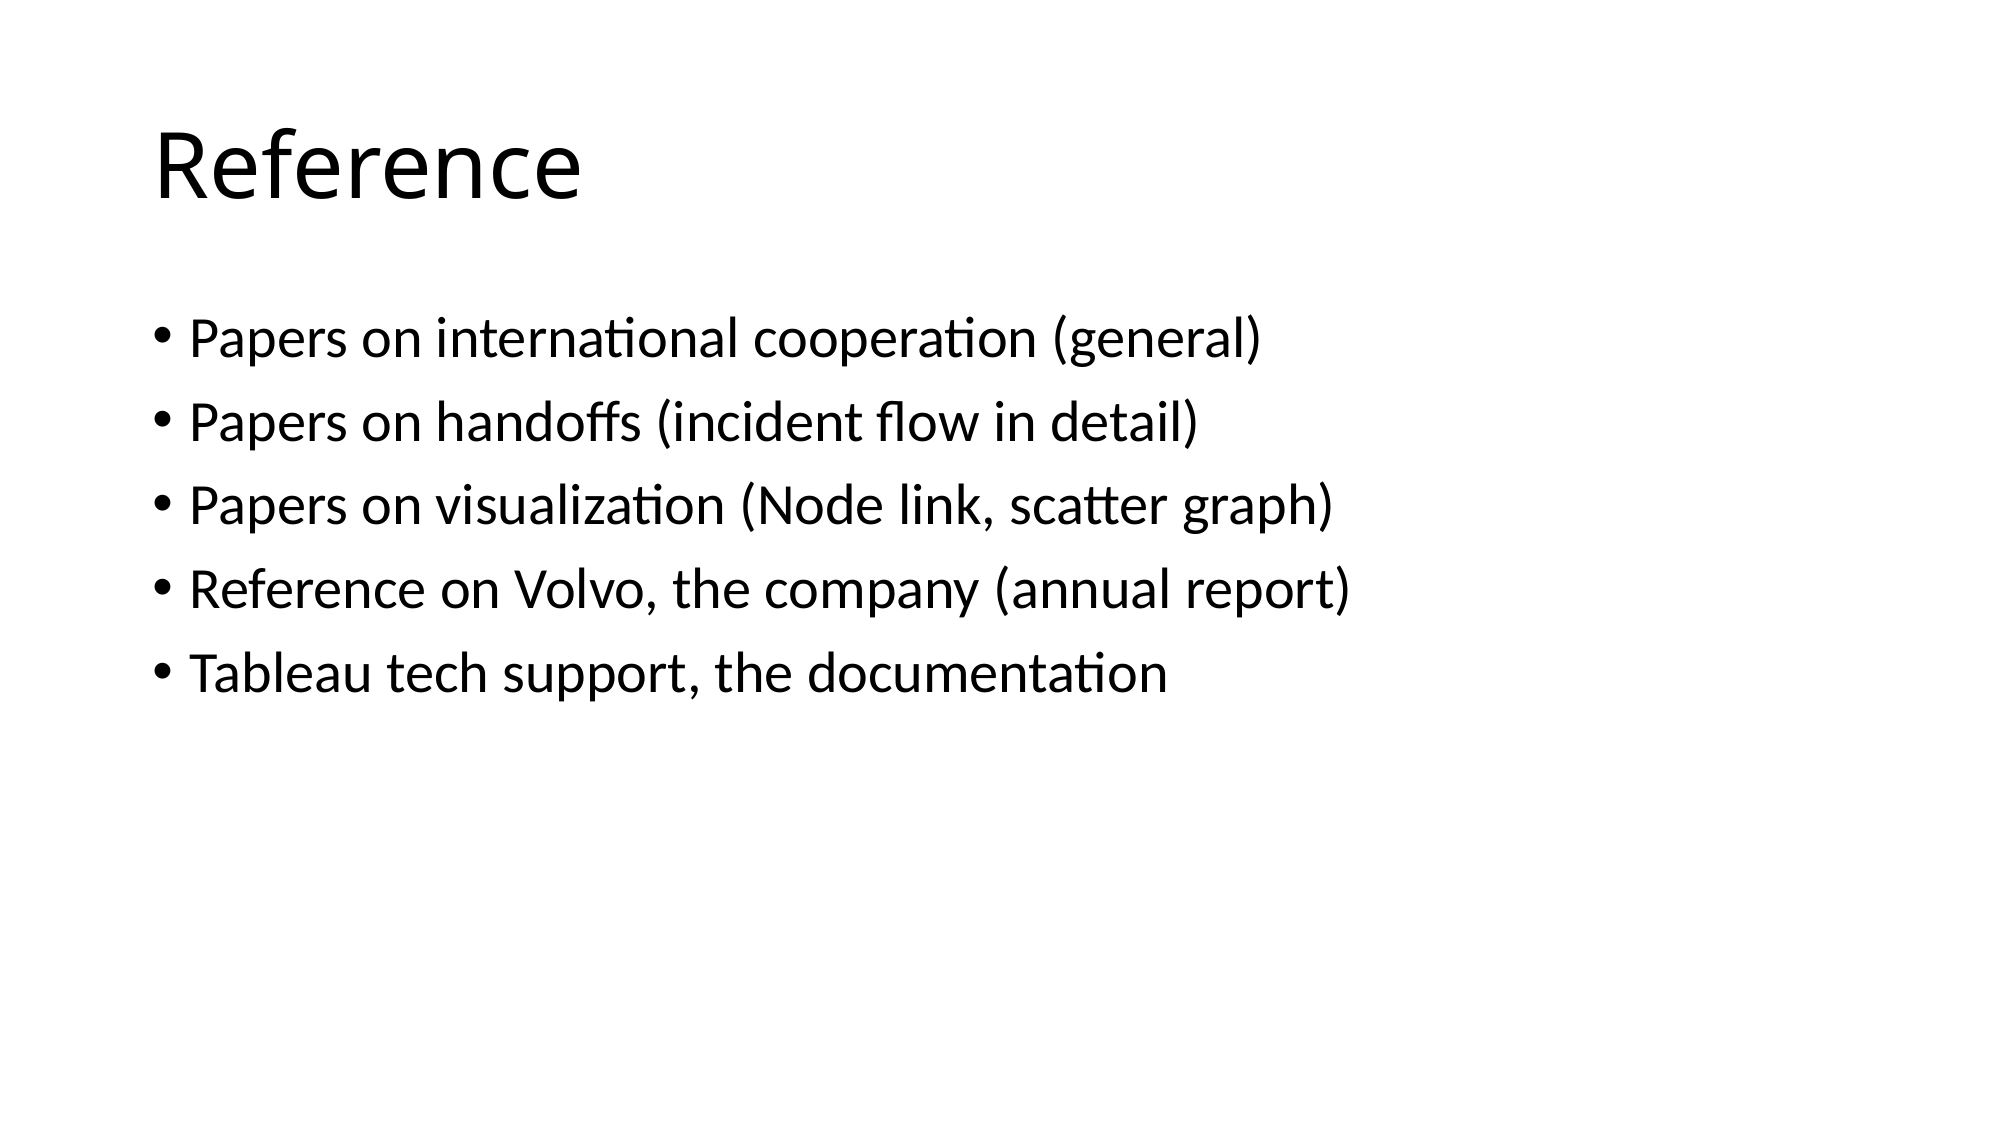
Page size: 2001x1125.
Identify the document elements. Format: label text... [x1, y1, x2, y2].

list Papers on international cooperation (general) Papers on handoffs (incident flow in detail) Papers on visualization (Node link, scatter graph) Reference on Volvo, the company (annual report) Tableau tech support, the documentation [137, 299, 1863, 1014]
title Reference [137, 59, 1863, 278]
